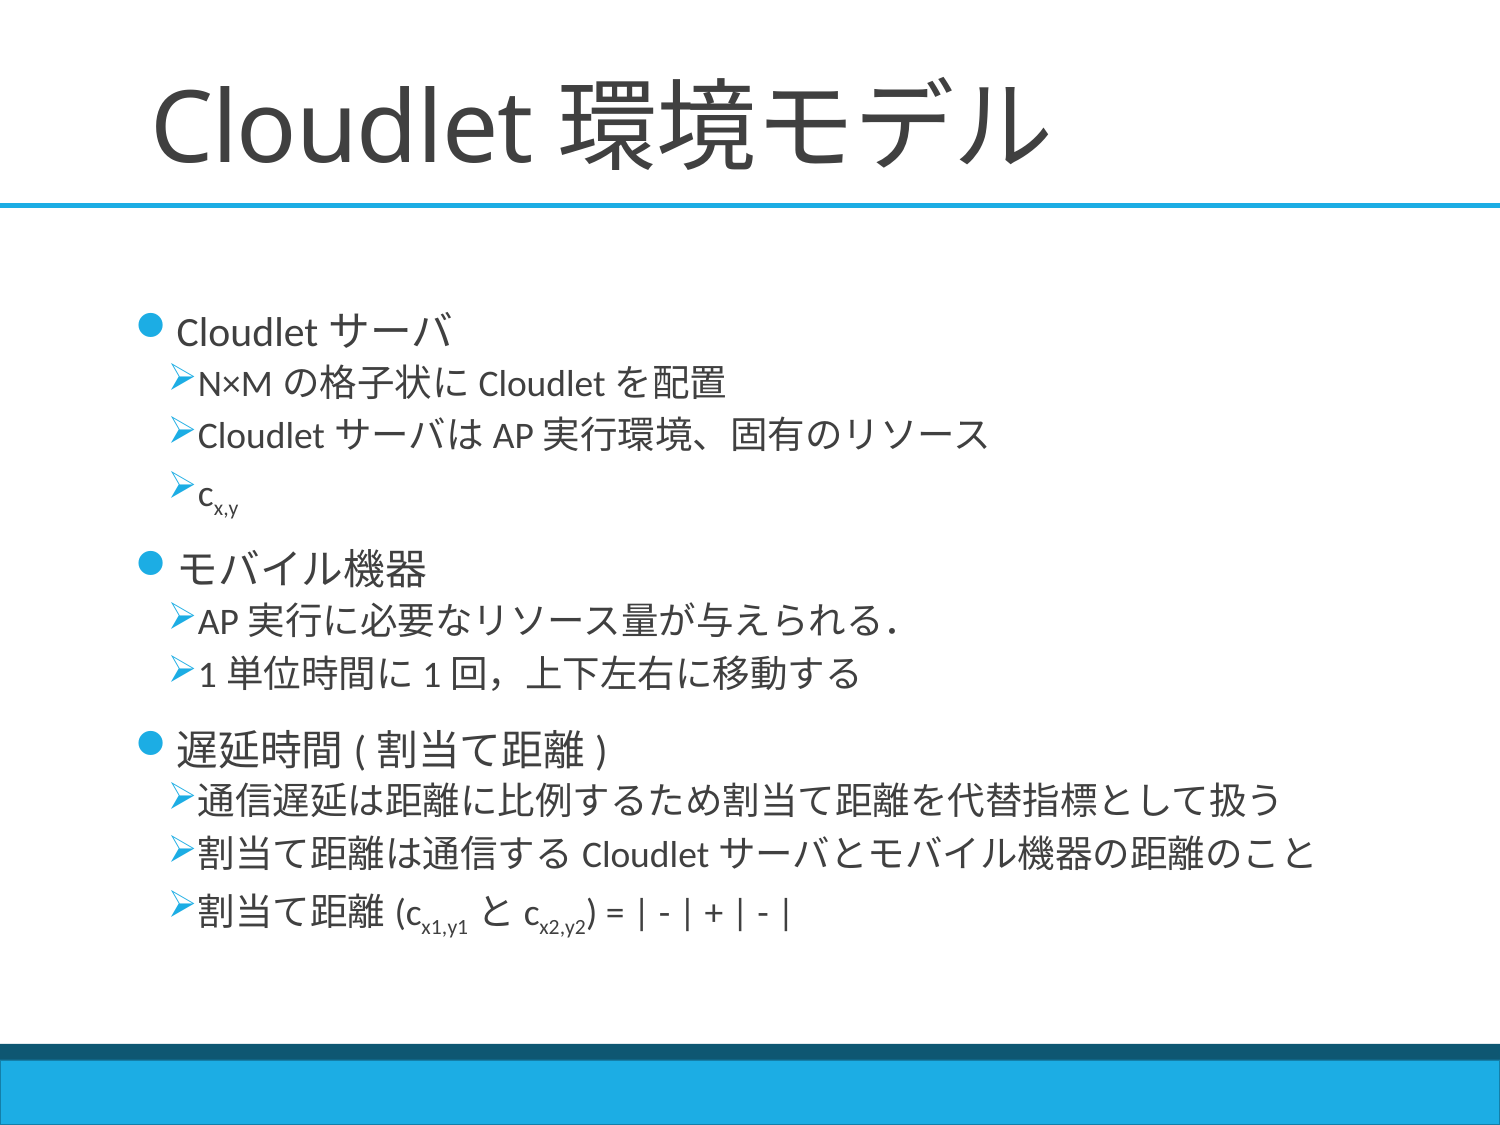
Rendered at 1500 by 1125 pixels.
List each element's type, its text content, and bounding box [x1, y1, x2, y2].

title Cloudlet環境モデル [135, 47, 1373, 191]
